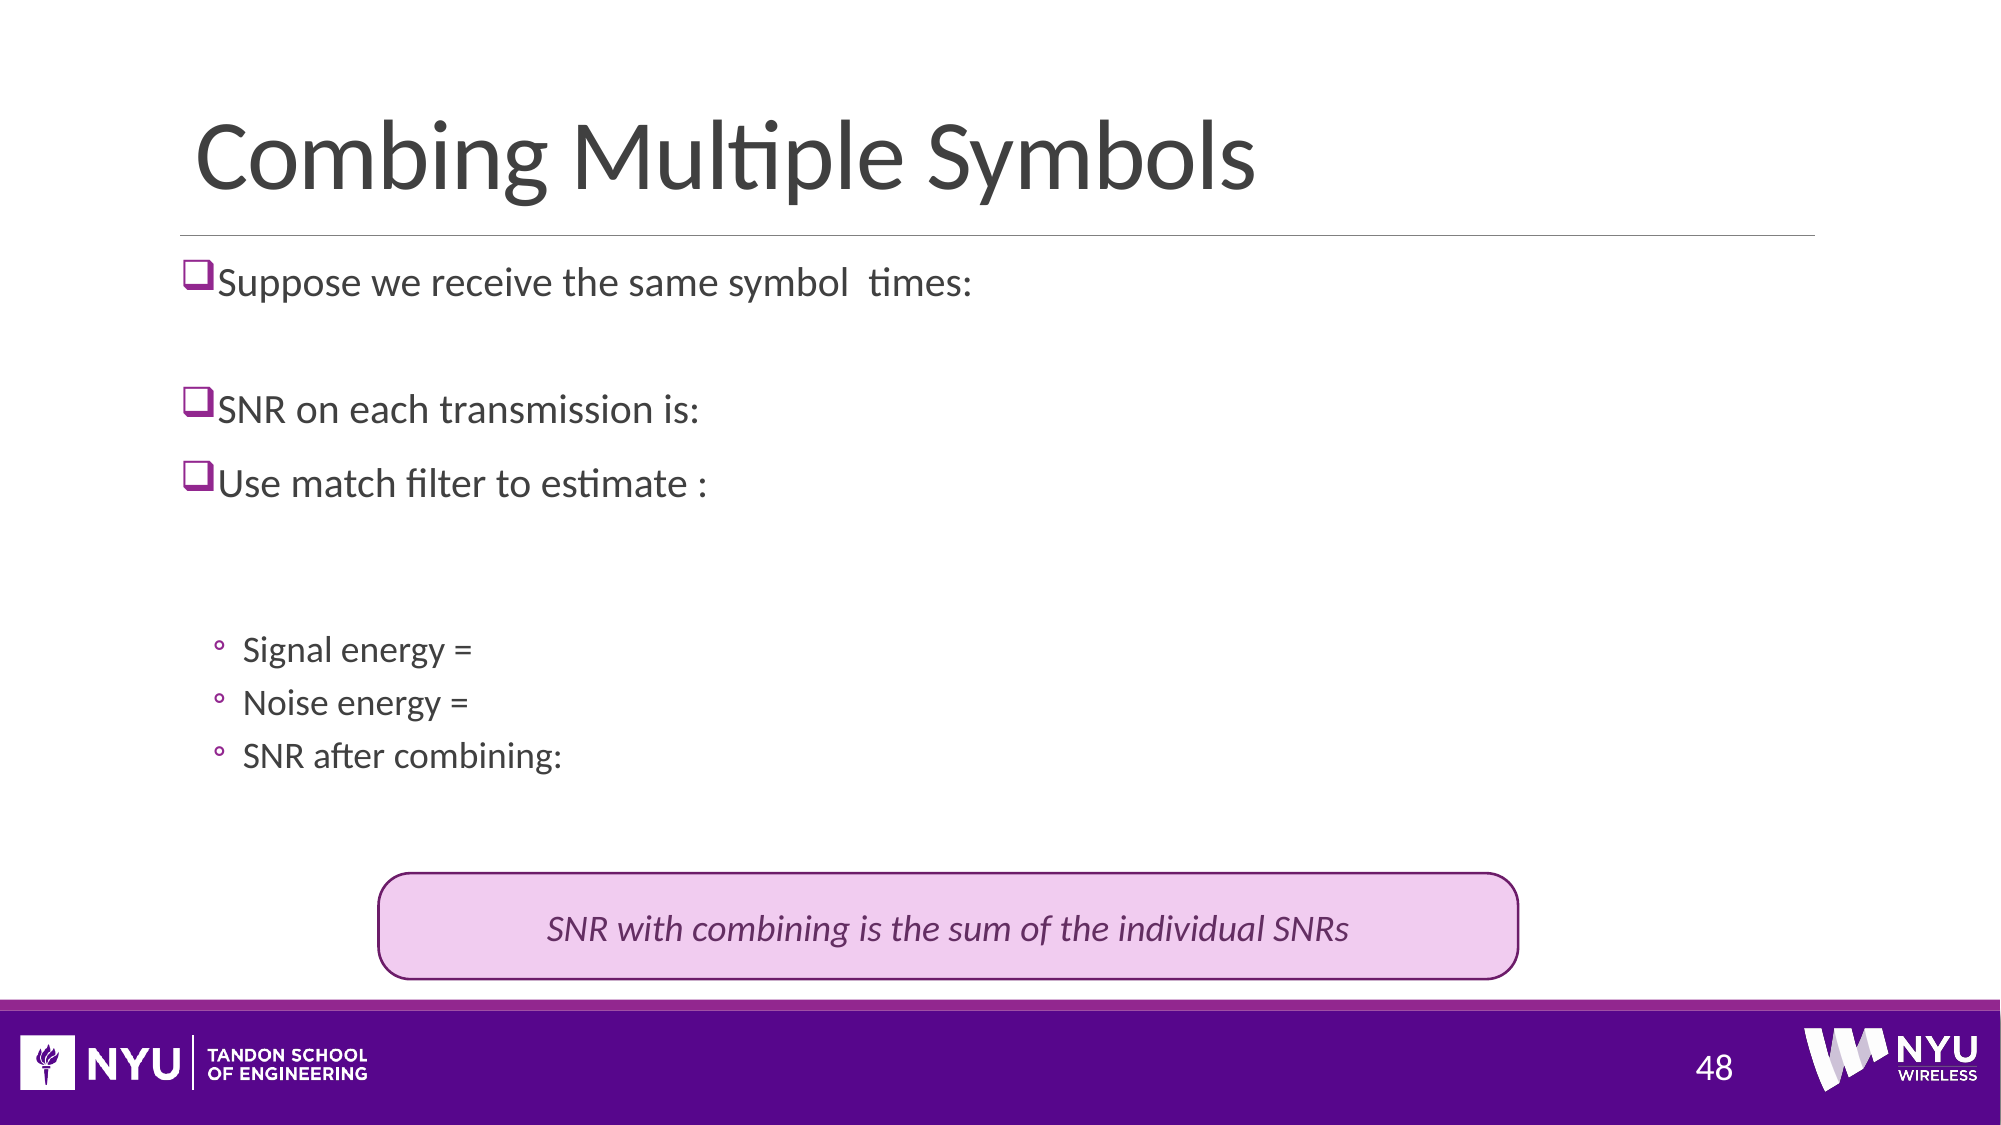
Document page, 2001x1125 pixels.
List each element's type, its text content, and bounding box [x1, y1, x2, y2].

title Combing Multiple Symbols [180, 47, 1830, 218]
text_box SNR with combining is the sum of the individual SNRs [377, 871, 1520, 981]
slide_number 48 [1533, 1035, 1749, 1096]
